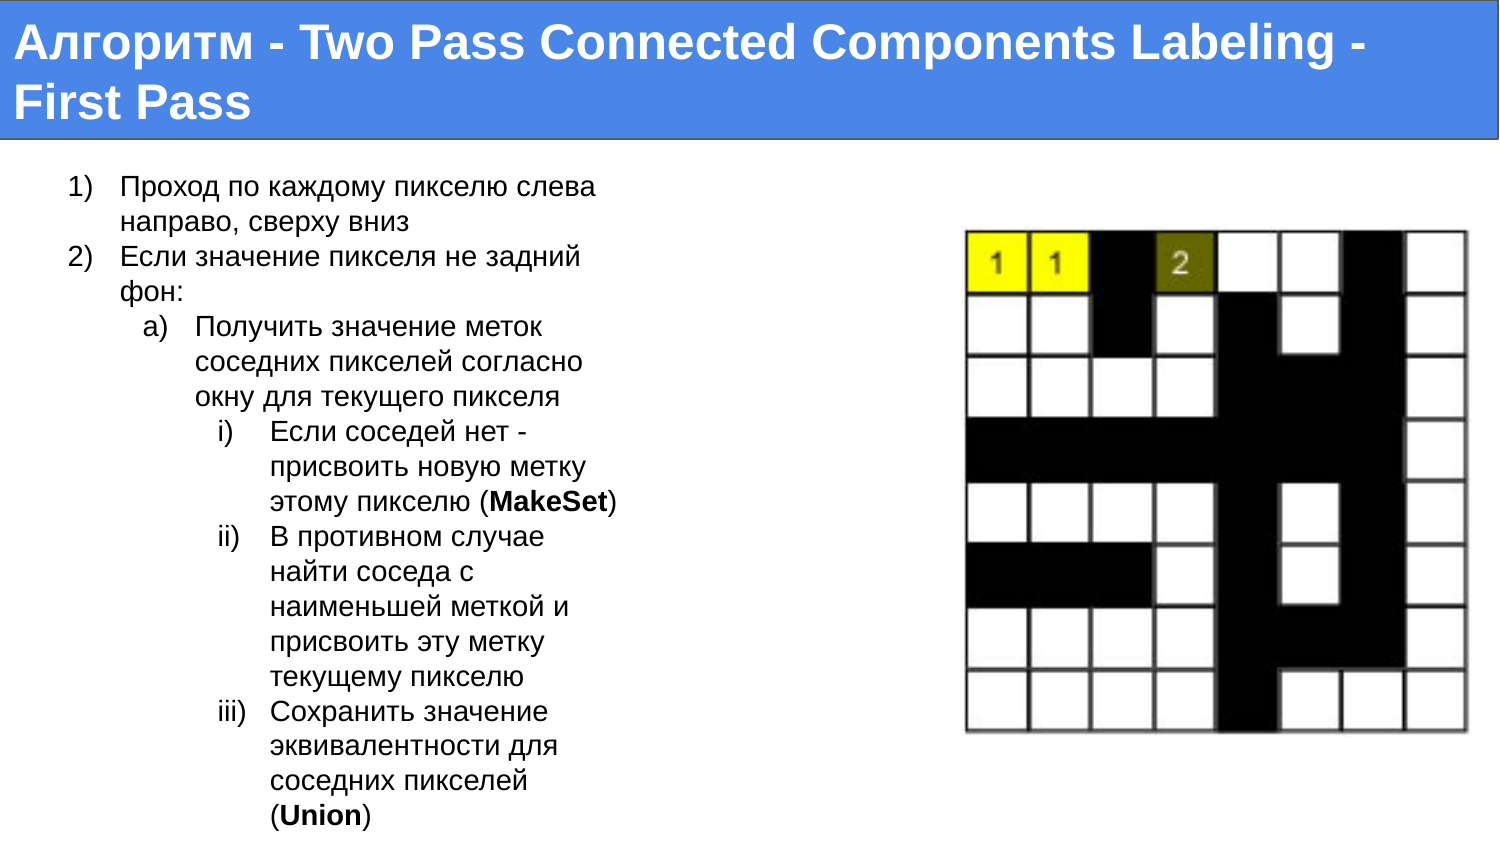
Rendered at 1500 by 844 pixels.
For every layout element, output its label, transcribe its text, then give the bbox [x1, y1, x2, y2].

text_box Алгоритм - Two Pass Connected Components Labeling - First Pass [0, 0, 1499, 140]
picture [961, 226, 1472, 737]
text_box Проход по каждому пикселю слева направо, сверху вниз Если значение пикселя не задний фон: Получить значение меток соседних пикселей согласно окну для текущего пикселя Если соседей нет - присвоить новую метку этому пикселю (MakeSet) В противном случае найти соседа с наименьшей меткой и присвоить эту метку текущему пикселю Сохранить значение эквивалентности для соседних пикселей (Union) [29, 152, 646, 811]
